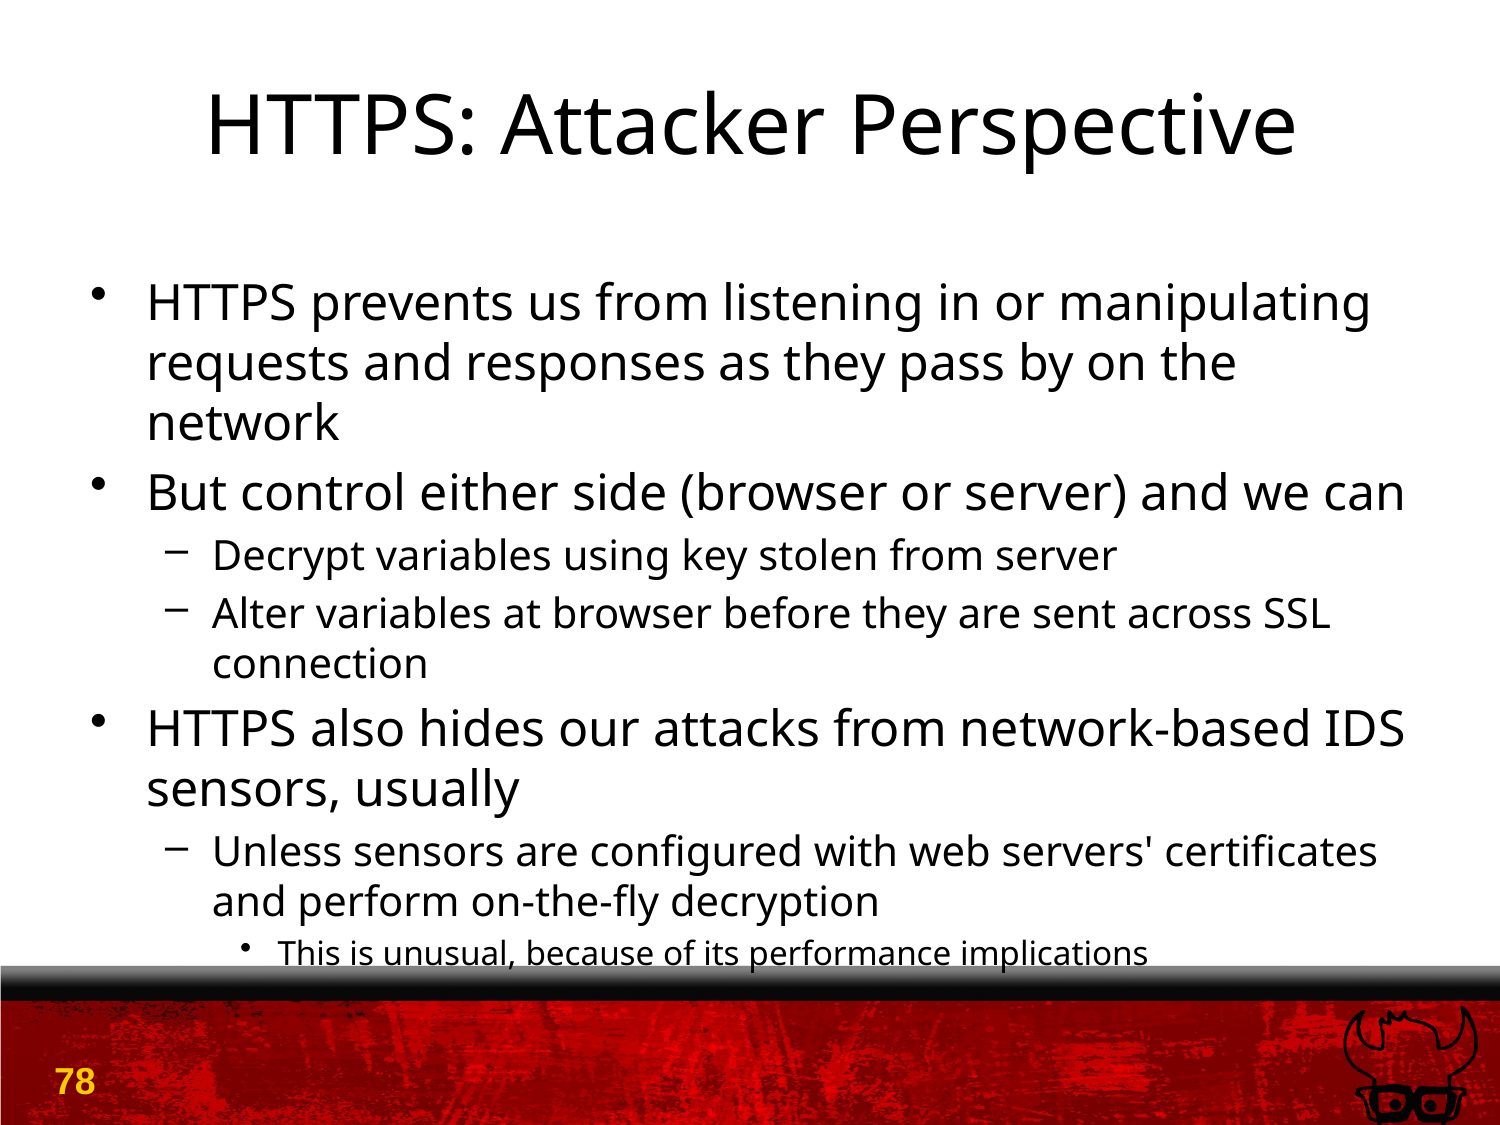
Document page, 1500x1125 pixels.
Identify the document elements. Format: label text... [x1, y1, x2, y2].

list HTTPS prevents us from listening in or manipulating requests and responses as they pass by on the network But control either side (browser or server) and we can Decrypt variables using key stolen from server Alter variables at browser before they are sent across SSL connection HTTPS also hides our attacks from network-based IDS sensors, usually Unless sensors are configured with web servers' certificates and perform on-the-fly decryption This is unusual, because of its performance implications [74, 262, 1426, 938]
title HTTPS: Attacker Perspective [35, 24, 1469, 219]
picture [0, 282, 1500, 1125]
